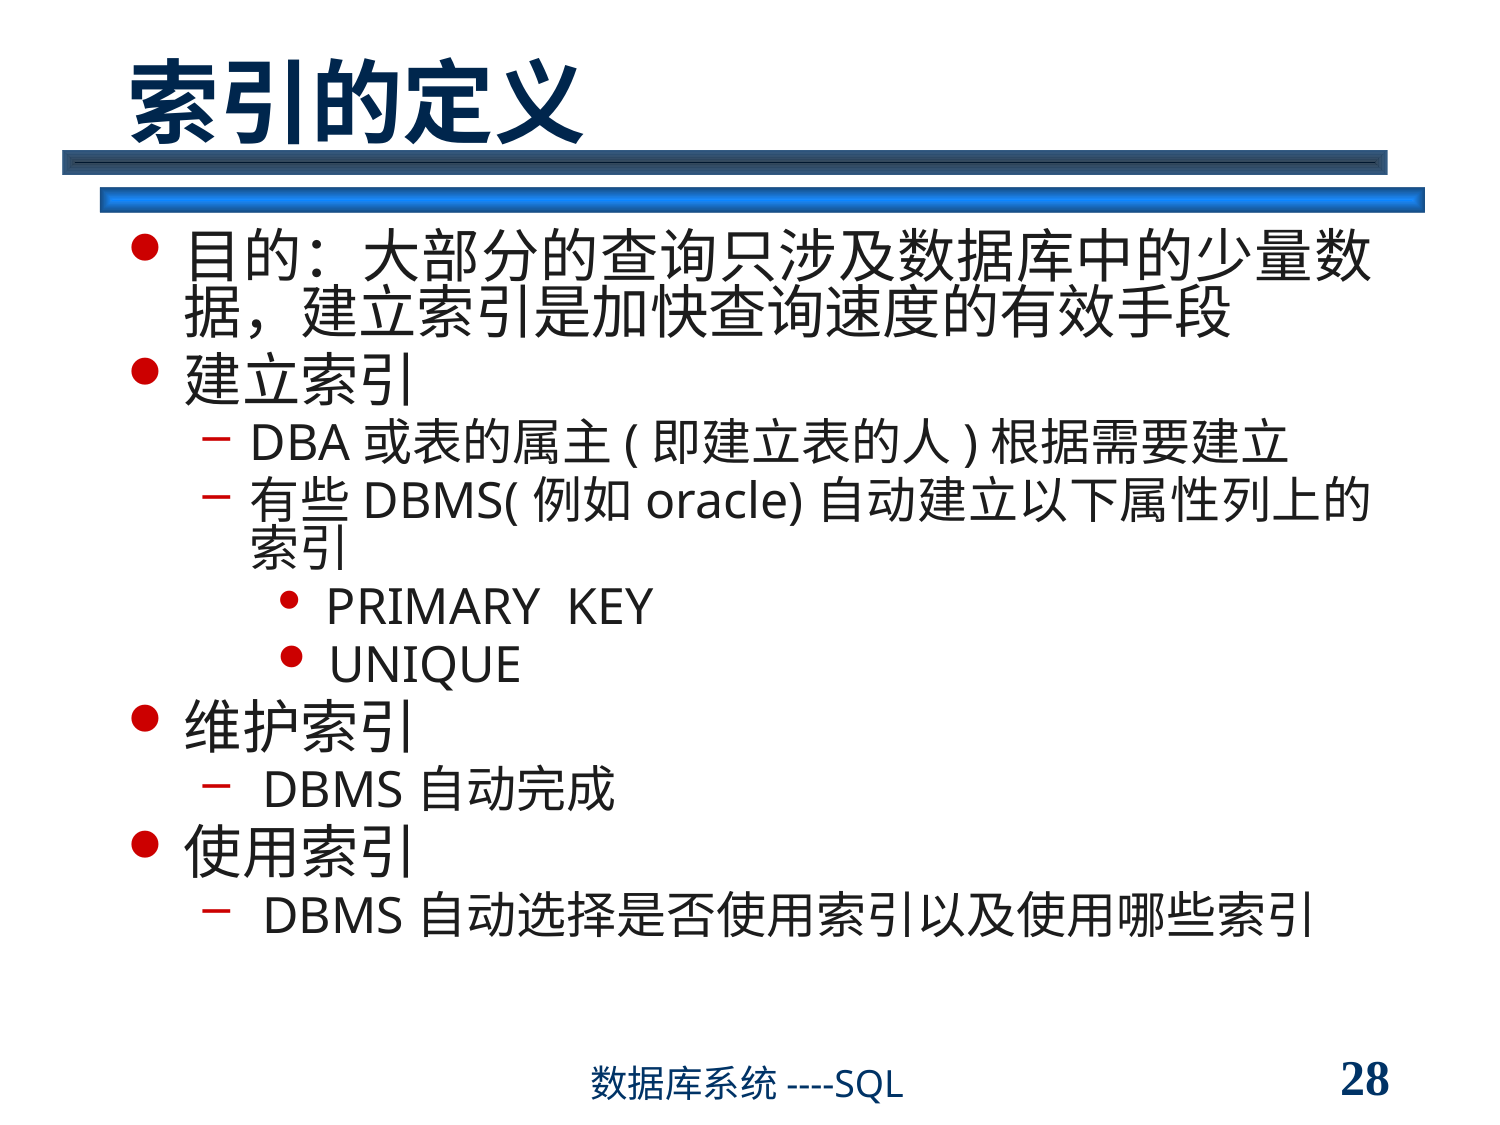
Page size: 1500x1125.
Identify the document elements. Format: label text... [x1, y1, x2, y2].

slide_number 28 [1324, 1049, 1489, 1101]
footer 数据库系统----SQL [574, 1062, 1188, 1113]
list 目的：大部分的查询只涉及数据库中的少量数据，建立索引是加快查询速度的有效手段 建立索引 DBA或表的属主(即建立表的人)根据需要建立 有些DBMS(例如oracle)自动建立以下属性列上的索引 PRIMARY KEY UNIQUE 维护索引 DBMS自动完成 使用索引 DBMS自动选择是否使用索引以及使用哪些索引 [112, 224, 1388, 1025]
title 索引的定义 [112, 24, 1388, 163]
